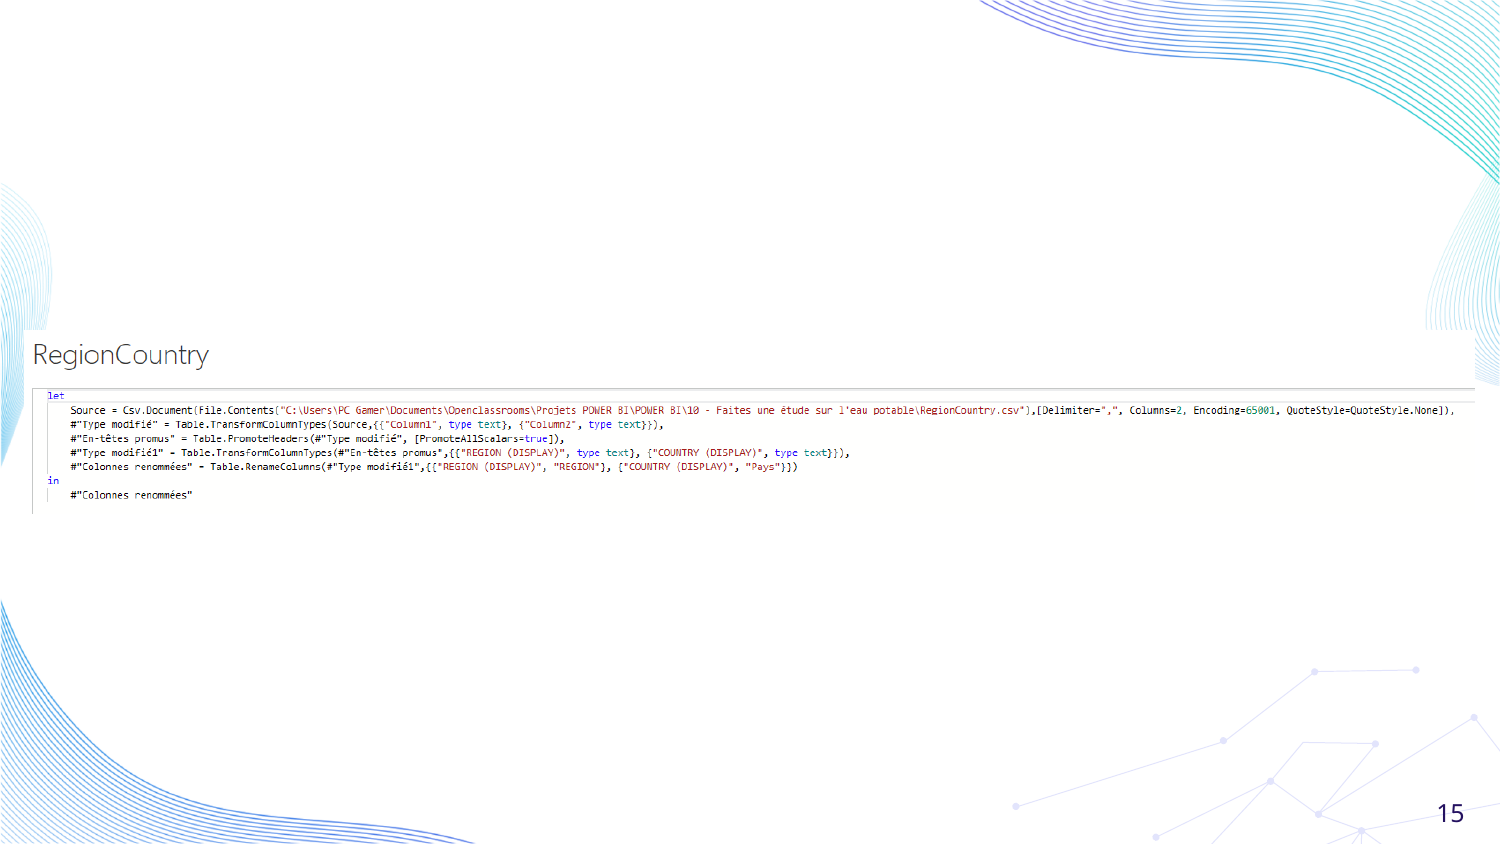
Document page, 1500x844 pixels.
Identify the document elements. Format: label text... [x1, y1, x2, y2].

picture [1, 1, 1499, 843]
text_box 15 [1400, 782, 1500, 844]
